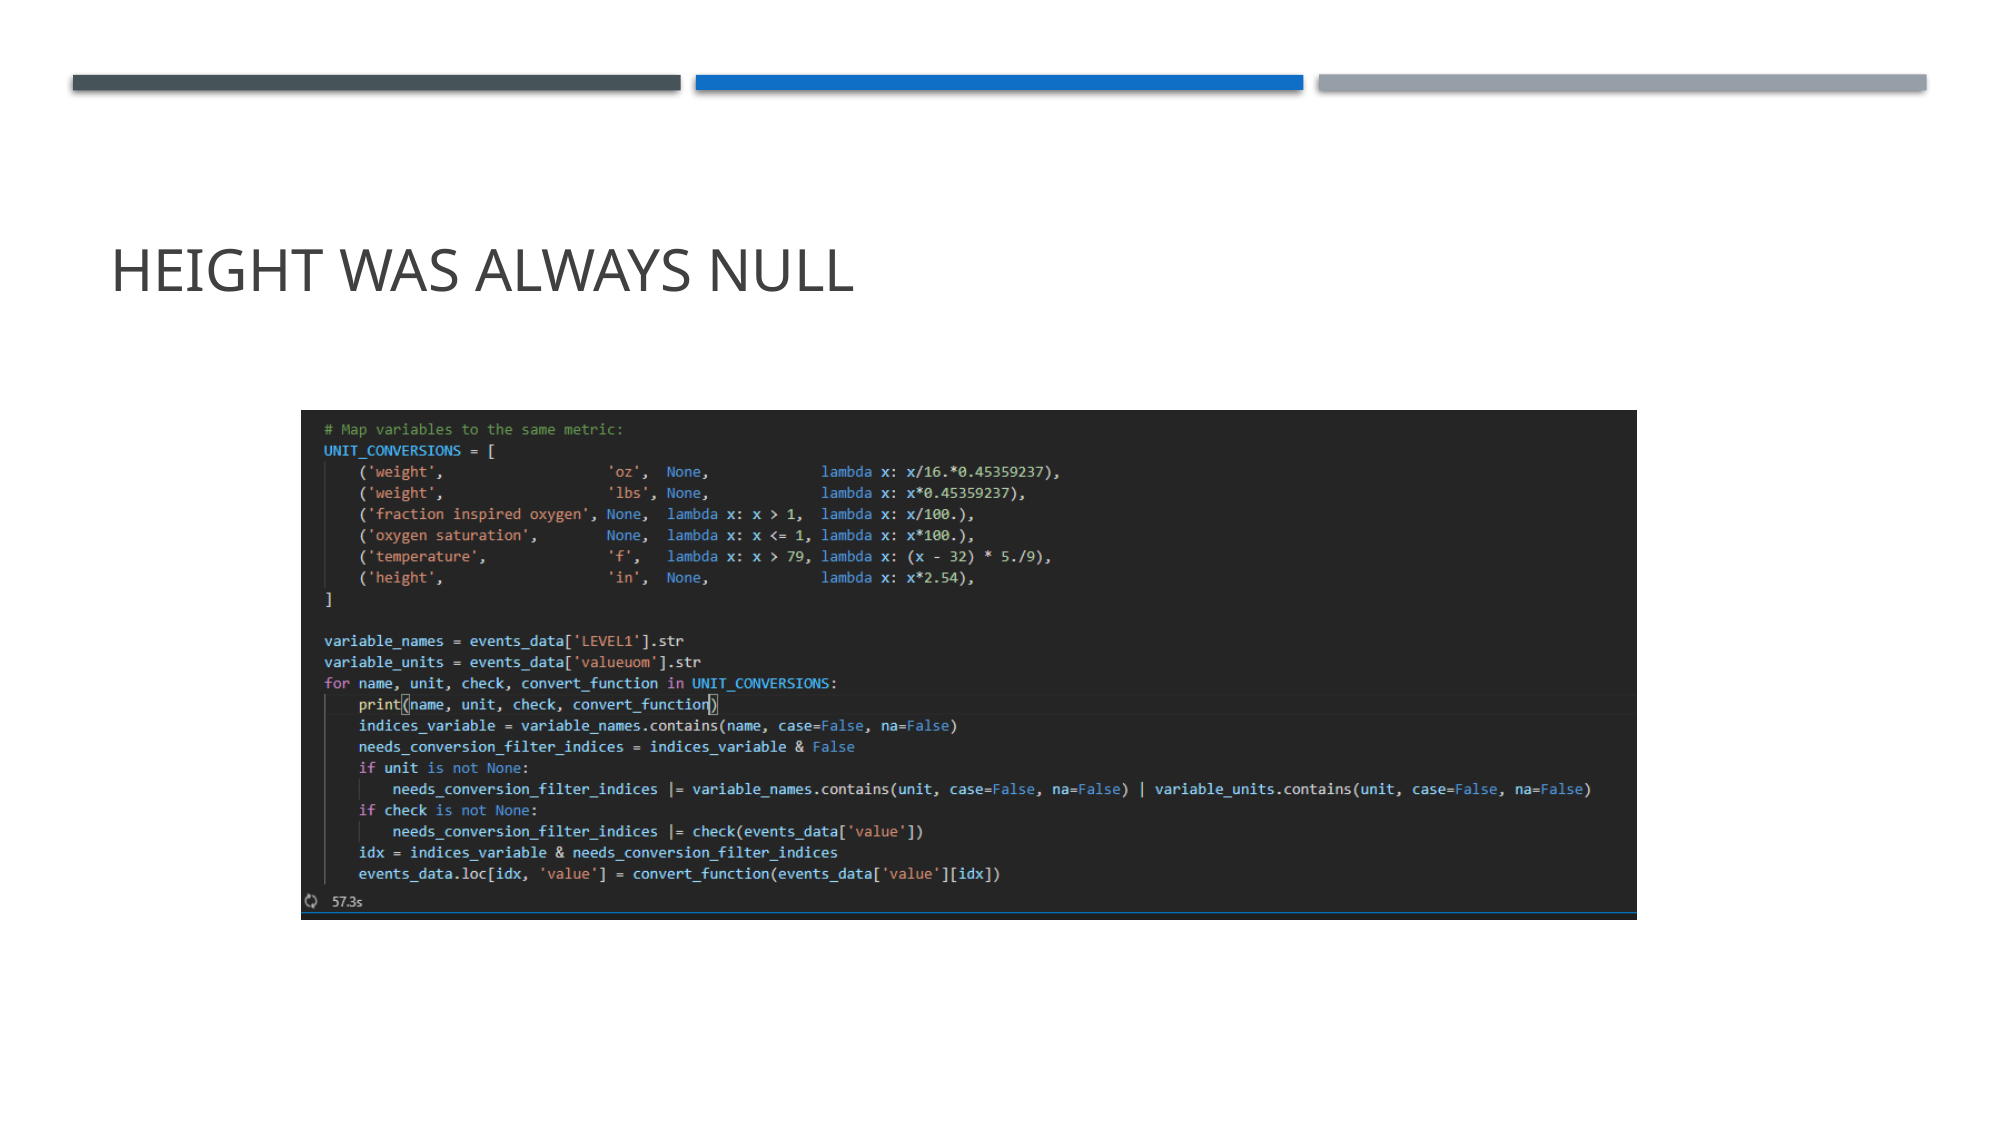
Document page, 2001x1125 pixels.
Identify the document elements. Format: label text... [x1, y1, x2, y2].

picture [300, 410, 1637, 921]
title Height was always null [95, 115, 1905, 311]
